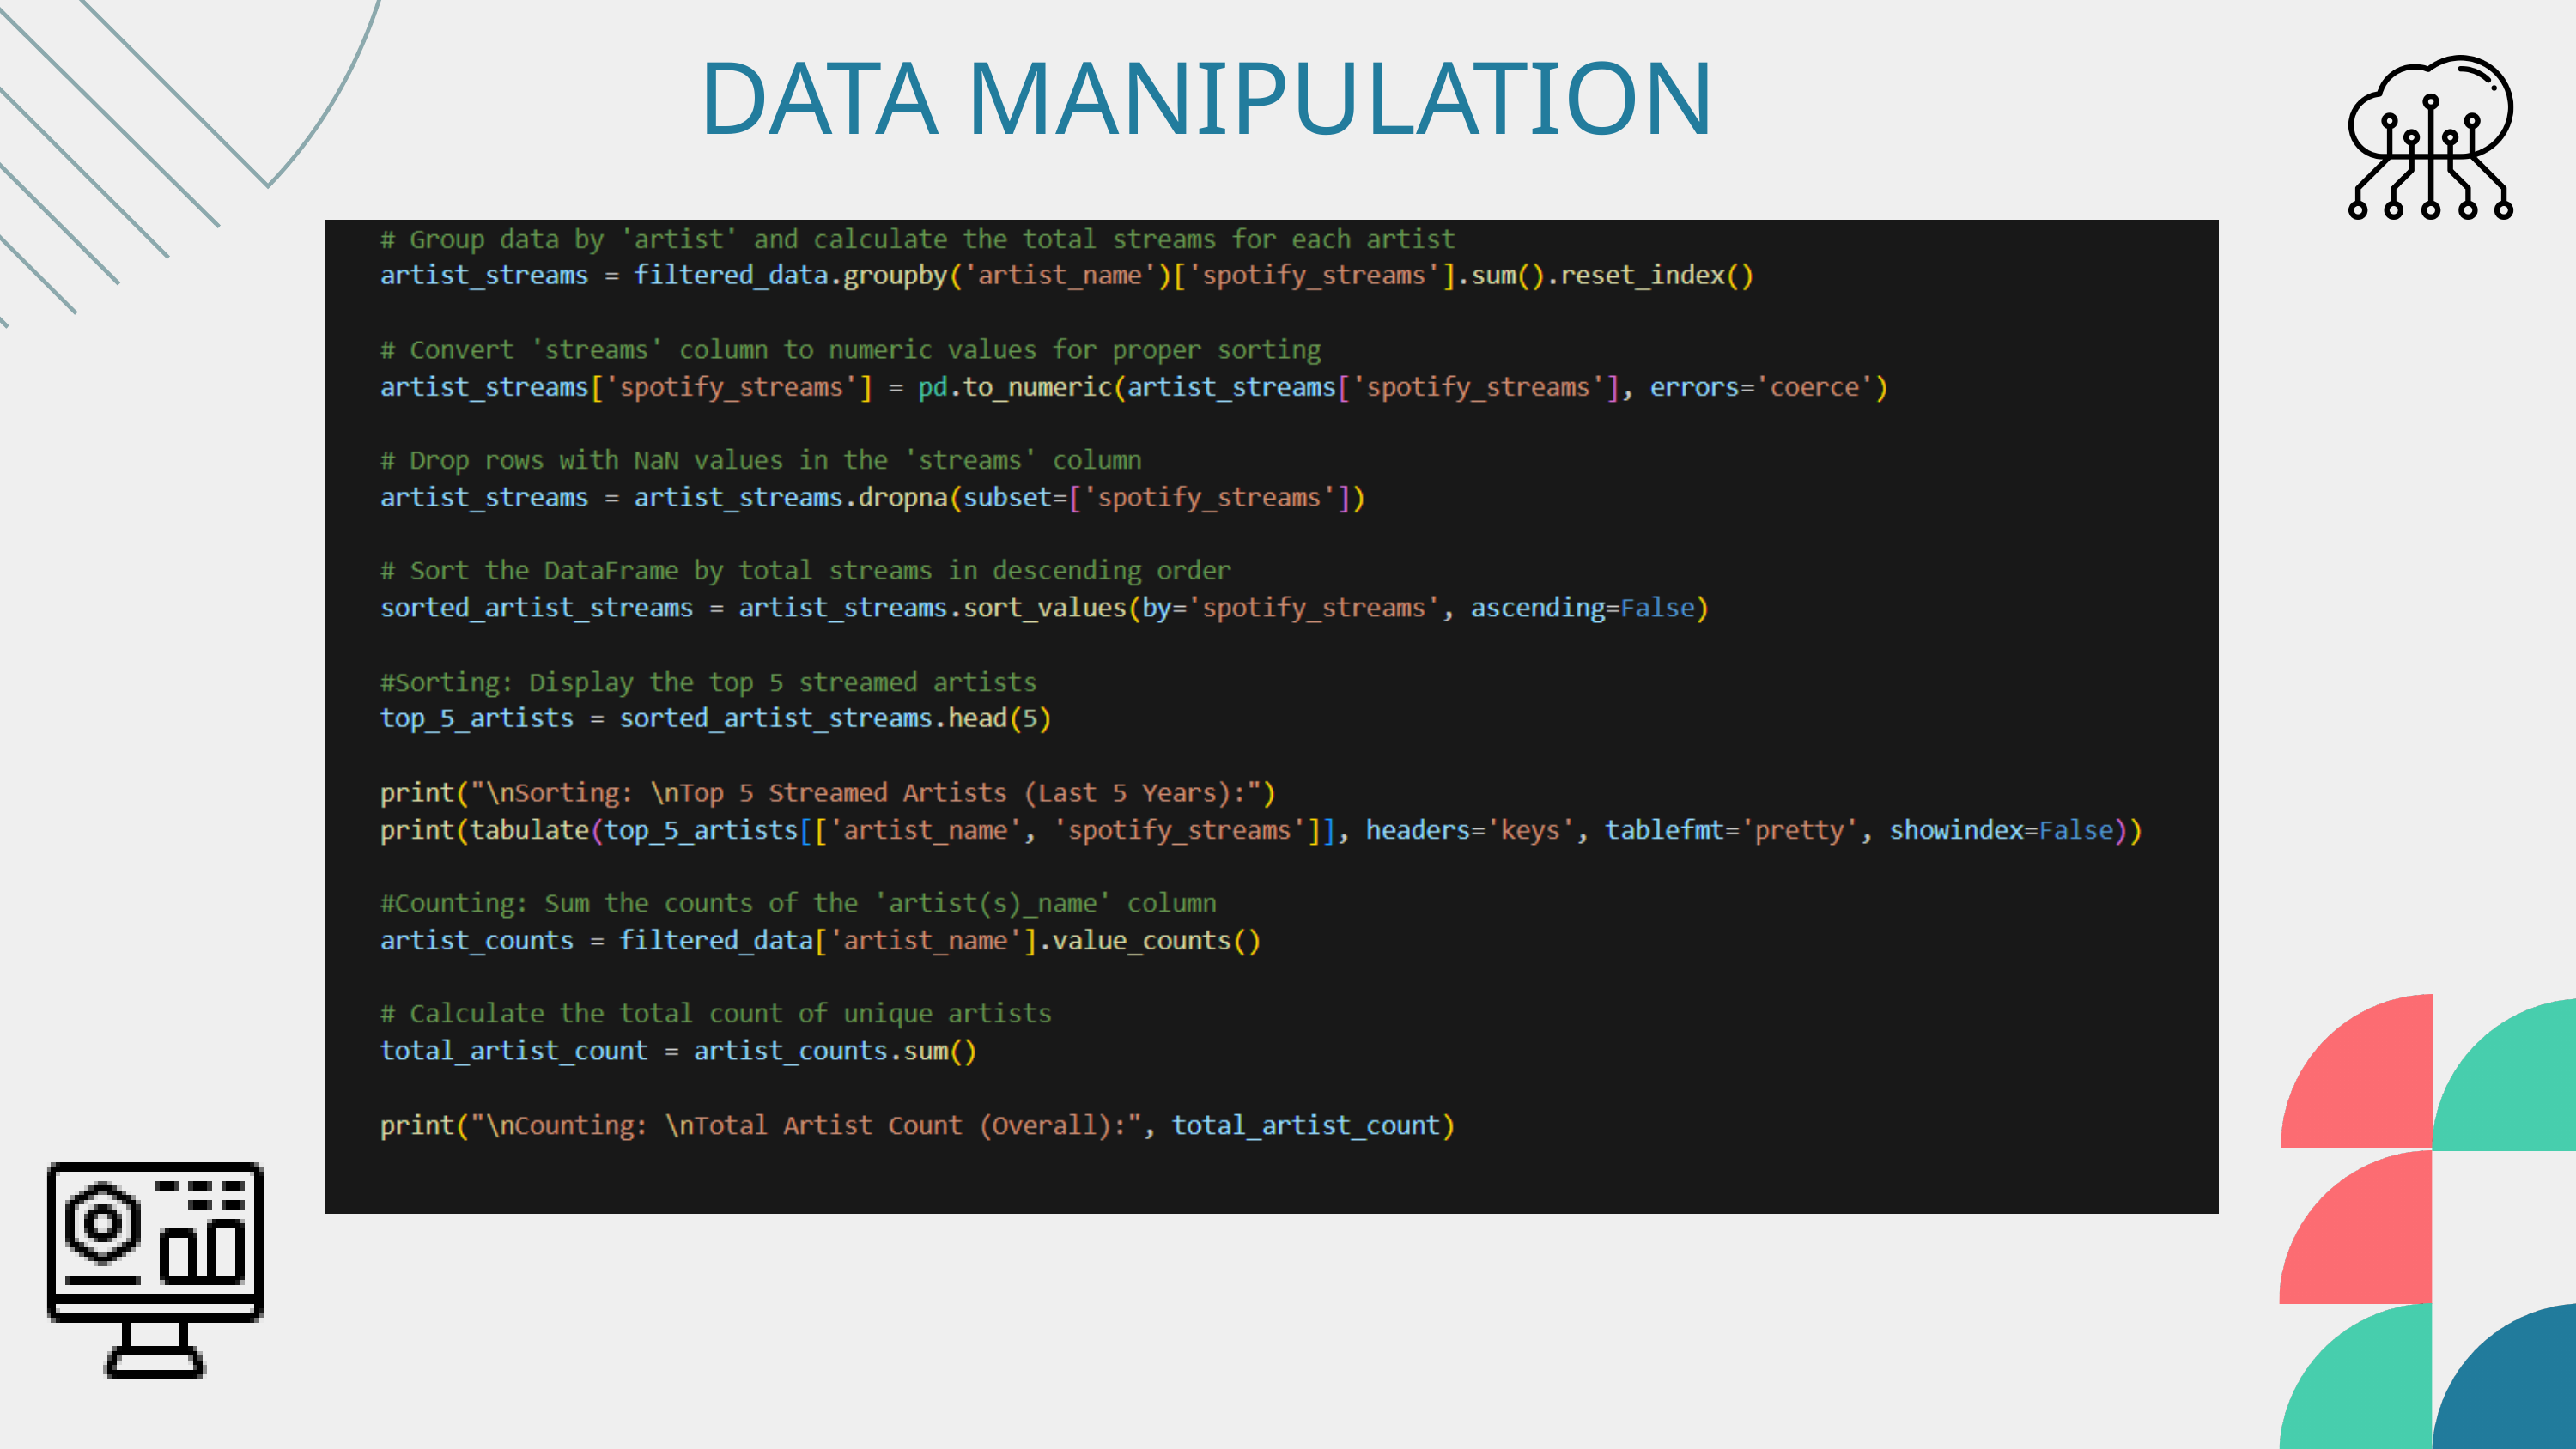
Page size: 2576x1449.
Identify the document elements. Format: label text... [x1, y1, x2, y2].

text_box [325, 220, 2219, 1215]
text_box [2432, 1303, 2576, 1449]
text_box [2281, 994, 2433, 1148]
text_box [46, 1162, 264, 1379]
text_box DATA MANIPULATION [697, 55, 1820, 155]
text_box [2279, 1303, 2432, 1449]
text_box [2432, 998, 2576, 1151]
text_box [2348, 55, 2514, 220]
text_box [2279, 1150, 2433, 1303]
